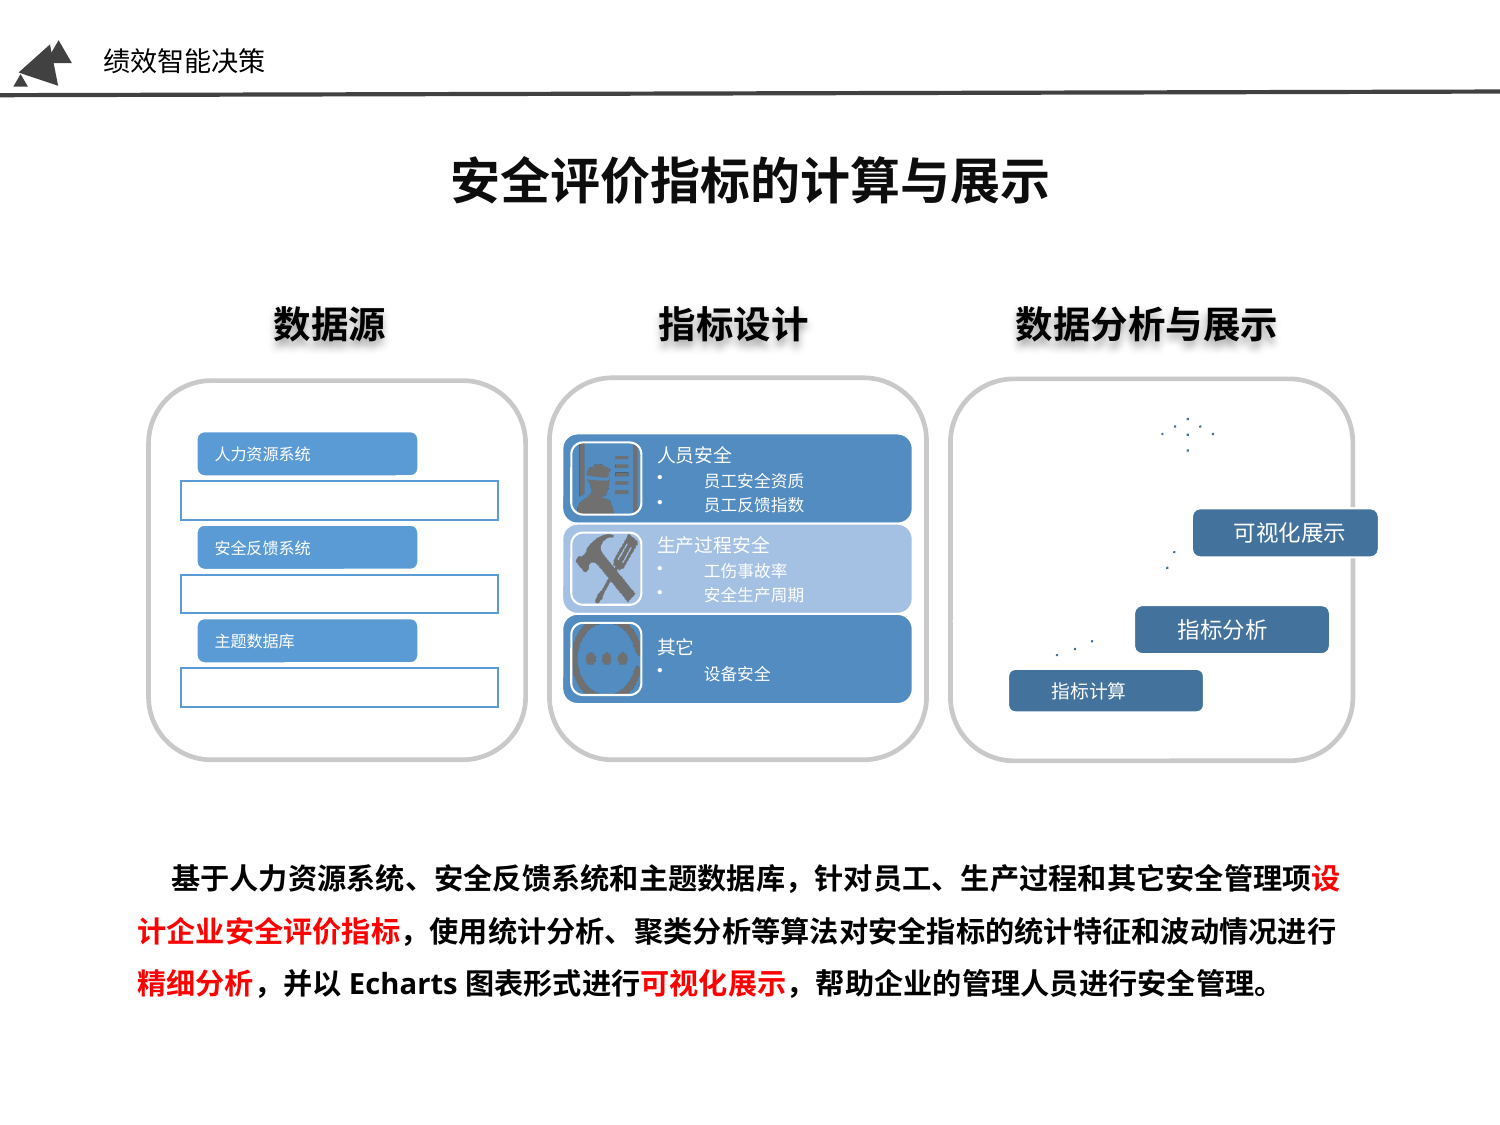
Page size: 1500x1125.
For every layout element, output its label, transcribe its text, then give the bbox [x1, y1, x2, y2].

text_box [950, 710, 1353, 762]
text_box [548, 376, 927, 761]
text_box [147, 379, 527, 761]
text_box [180, 426, 498, 707]
text_box 基于人力资源系统、安全反馈系统和主题数据库，针对员工、生产过程和其它安全管理项设计企业安全评价指标，使用统计分析、聚类分析等算法对安全指标的统计特征和波动情况进行精细分析，并以Echarts图表形式进行可视化展示，帮助企业的管理人员进行安全管理。 [122, 835, 1363, 1008]
text_box 指标设计 [644, 293, 831, 354]
text_box 安全评价指标的计算与展示 [427, 142, 1072, 217]
text_box 数据分析与展示 [1001, 293, 1303, 354]
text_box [924, 409, 1379, 710]
title 绩效智能决策 [88, 31, 1397, 96]
text_box 数据源 [258, 293, 416, 354]
text_box [958, 377, 1345, 409]
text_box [562, 433, 913, 704]
